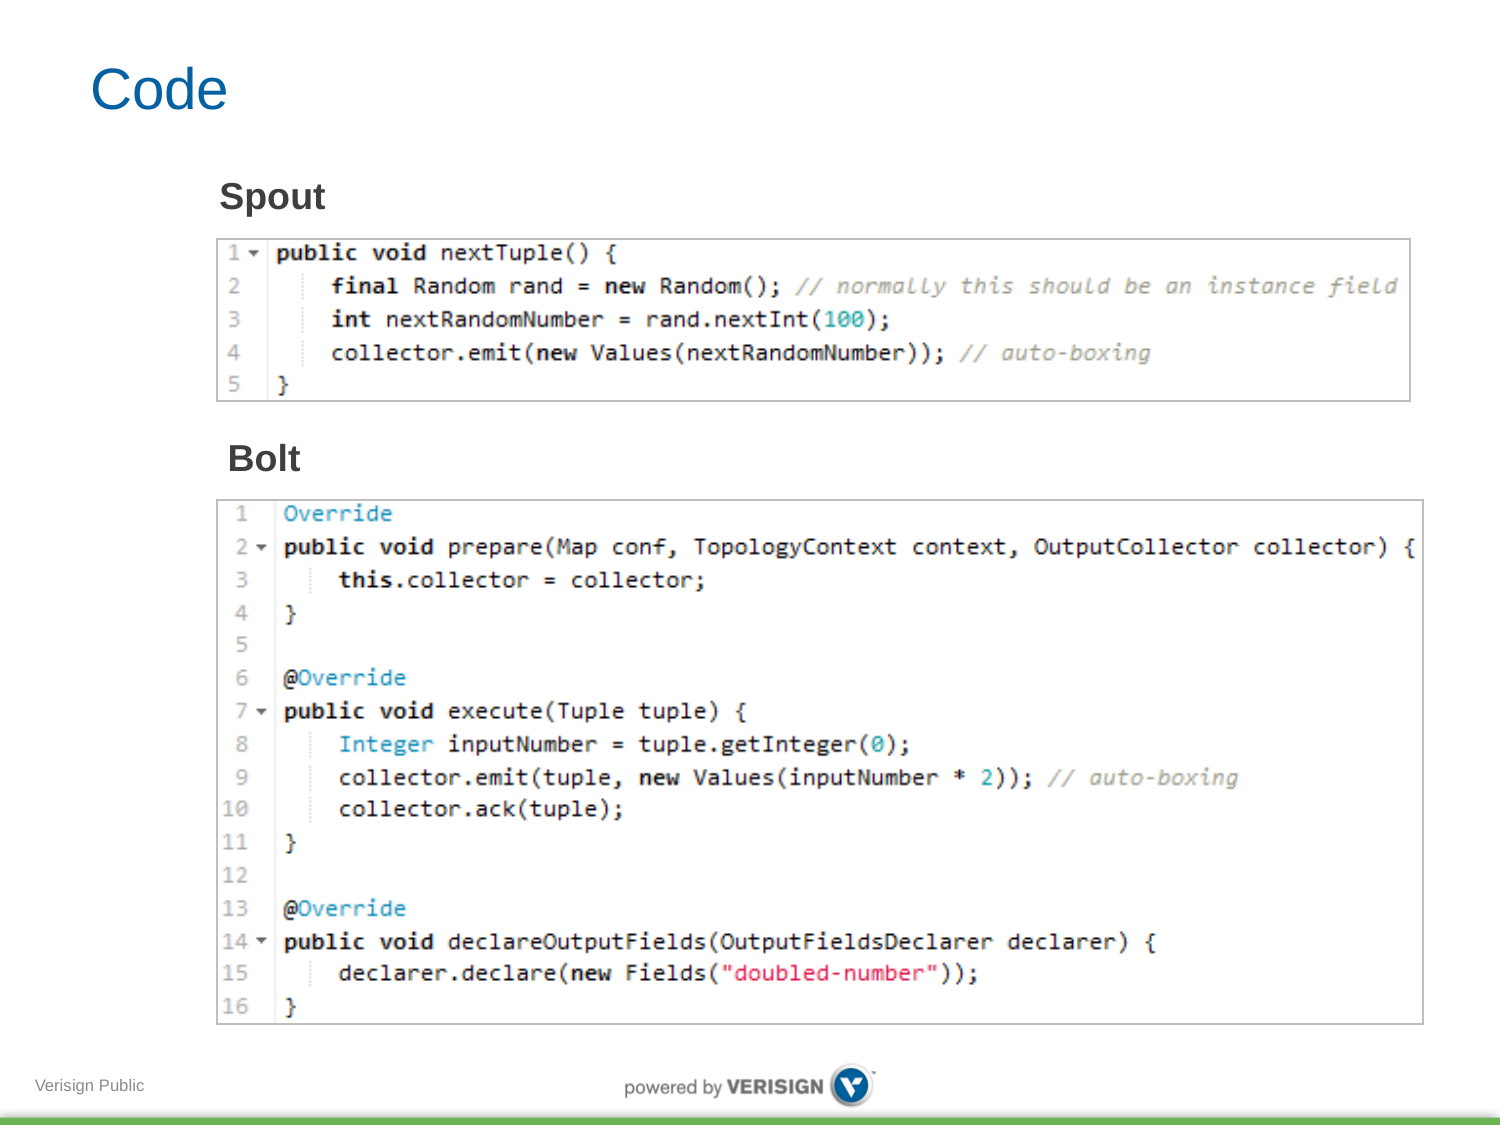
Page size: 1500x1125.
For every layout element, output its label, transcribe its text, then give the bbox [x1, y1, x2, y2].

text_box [212, 426, 1423, 1024]
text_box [203, 164, 1410, 401]
text_box Code [74, 40, 1425, 132]
picture [622, 1058, 878, 1112]
